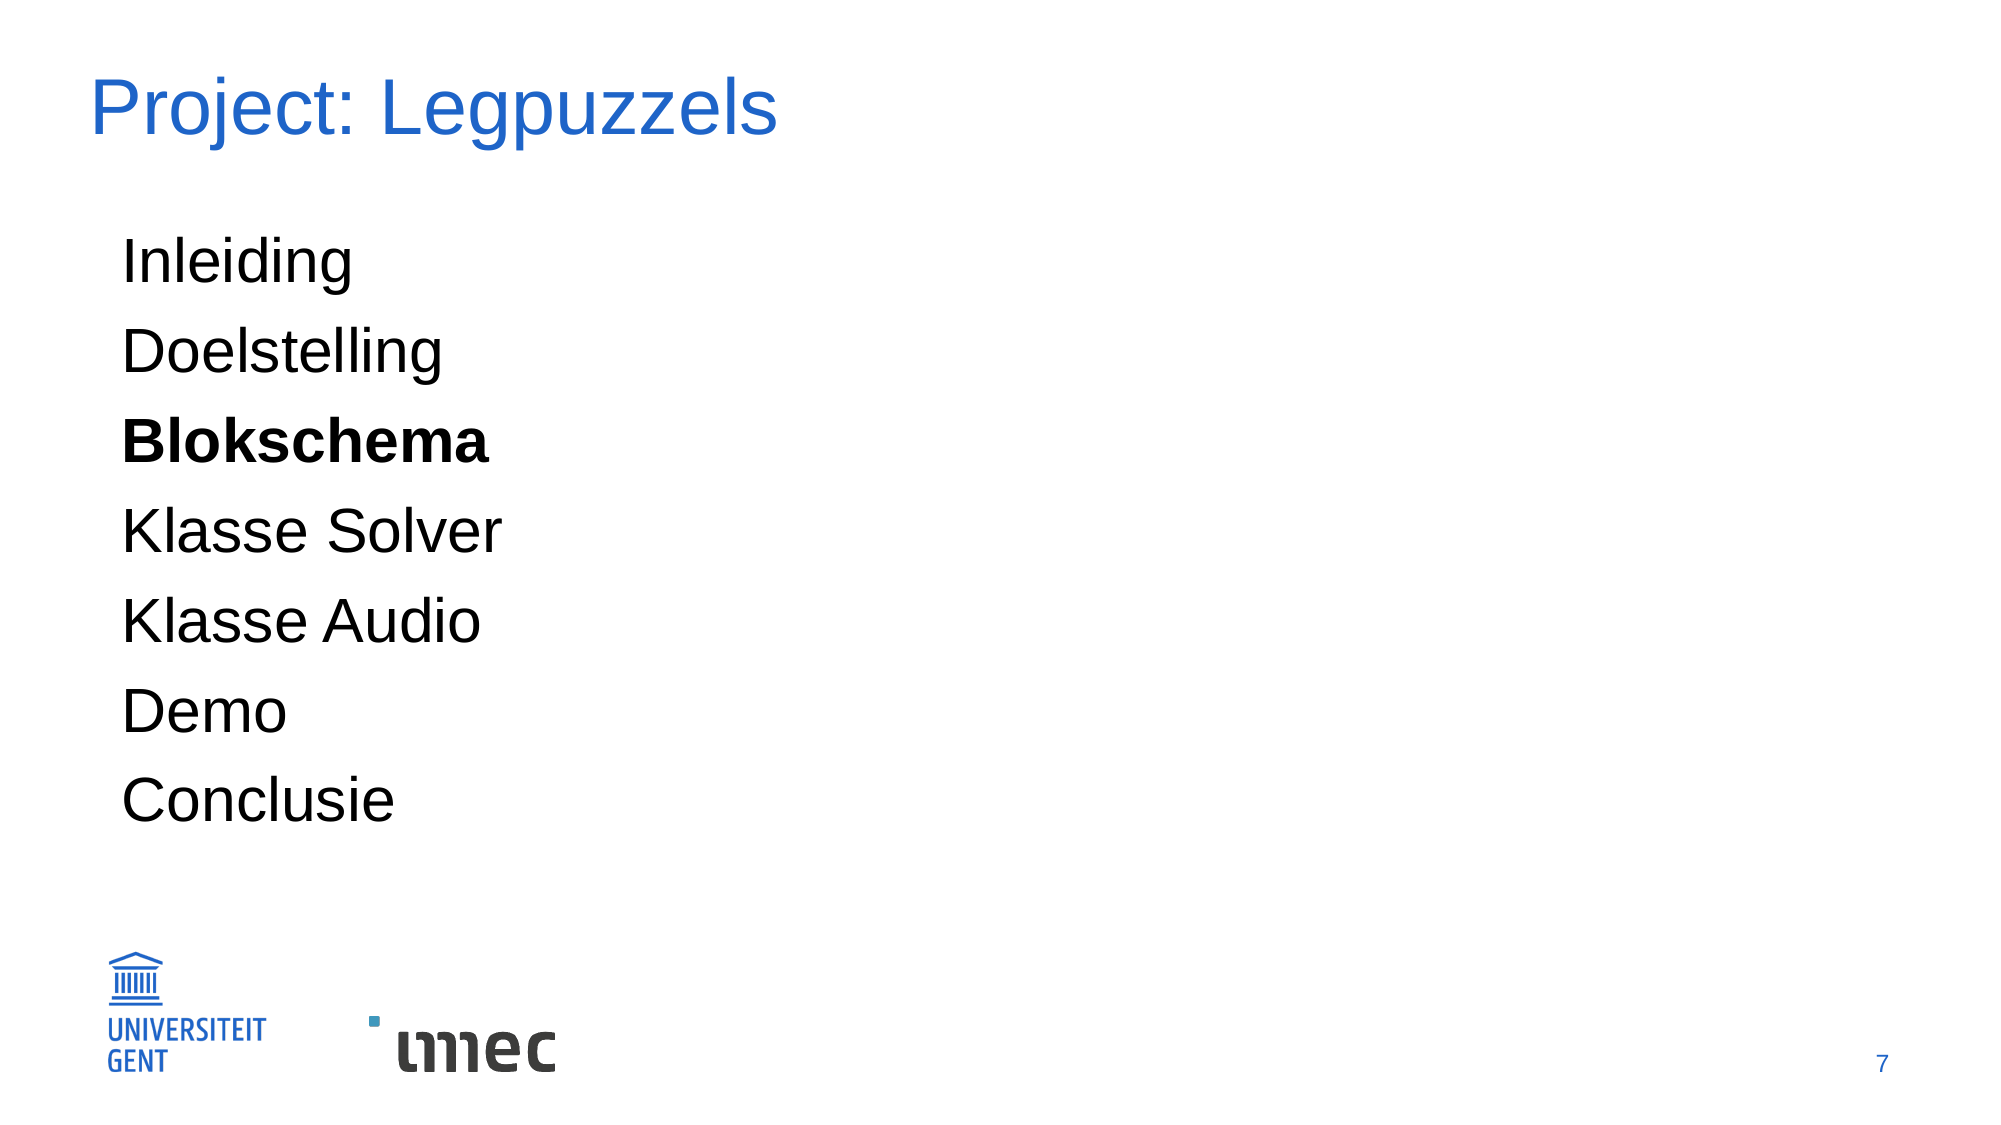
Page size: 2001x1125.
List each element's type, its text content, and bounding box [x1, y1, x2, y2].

picture [369, 1016, 555, 1072]
picture [55, 911, 323, 1125]
list Inleiding Doelstelling Blokschema Klasse Solver Klasse Audio Demo Conclusie [96, 197, 1908, 909]
slide_number 7 [1798, 1032, 1905, 1092]
title Project: Legpuzzels [74, 59, 1908, 159]
